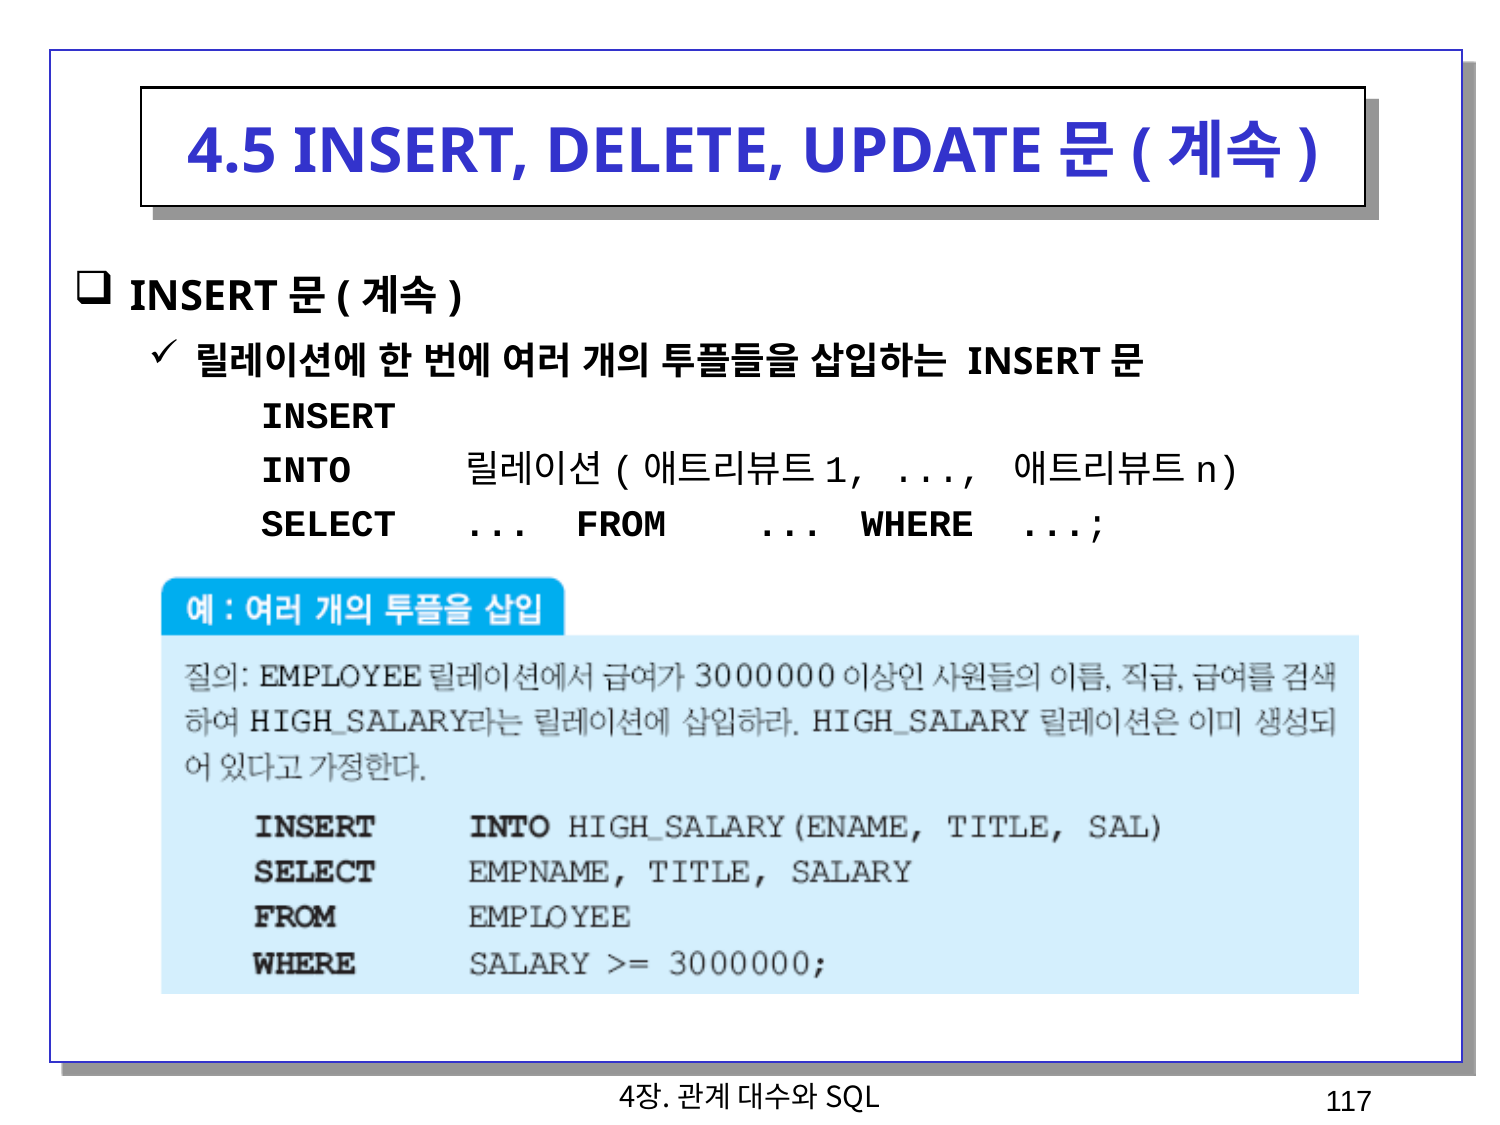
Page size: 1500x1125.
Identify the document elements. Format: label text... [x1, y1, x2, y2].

text_box 4.5 INSERT, DELETE, UPDATE문(계속) [141, 87, 1366, 207]
picture [151, 575, 1359, 994]
slide_number 117 [1074, 1074, 1388, 1125]
footer 4장. 관계 대수와 SQL [512, 1074, 988, 1125]
list INSERT문(계속) 릴레이션에 한 번에 여러 개의 투플들을 삽입하는 INSERT문 INSERT INTO 릴레이션(애트리뷰트1, ..., 애트리뷰트n) SELECT ... FROM ... WHERE ...; [58, 241, 1447, 1046]
